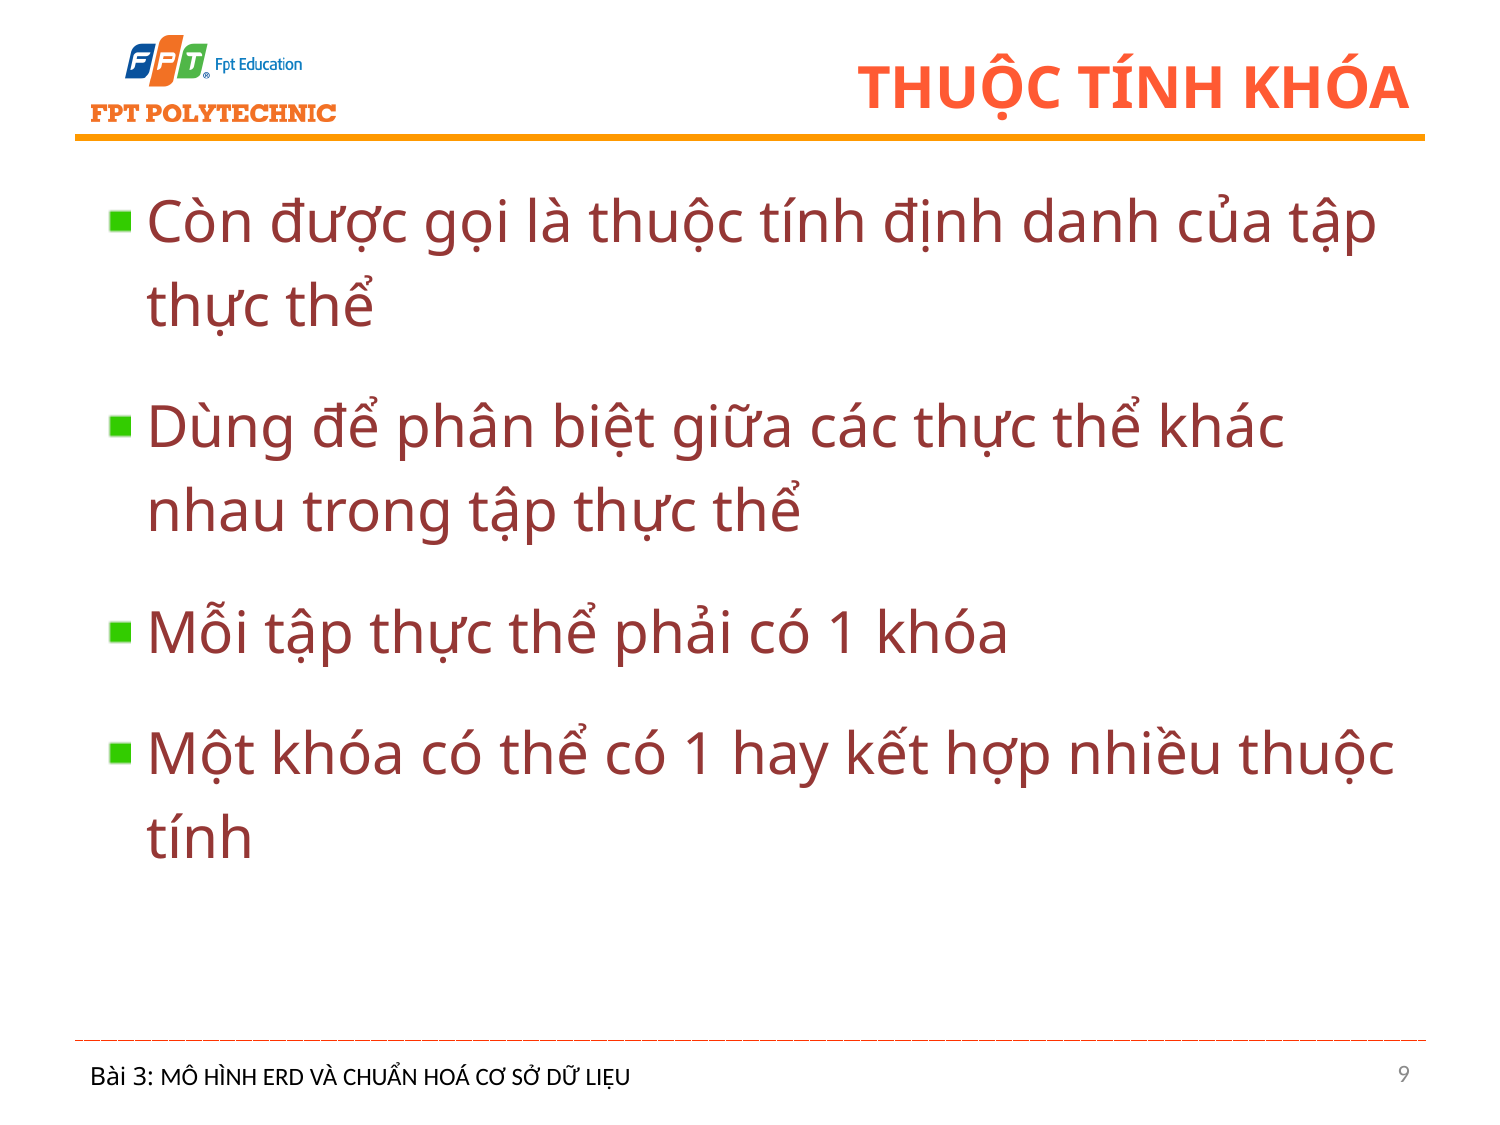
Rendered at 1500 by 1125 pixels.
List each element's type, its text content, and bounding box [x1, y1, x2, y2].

picture [90, 609, 131, 651]
list Còn được gọi là thuộc tính định danh của tập thực thể Dùng để phân biệt giữa các thực thể khác nhau trong tập thực thể Mỗi tập thực thể phải có 1 khóa Một khóa có thể có 1 hay kết hợp nhiều thuộc tính [75, 162, 1425, 1038]
picture [90, 730, 131, 772]
title Thuộc tính khóa [337, 45, 1425, 125]
picture [91, 35, 338, 122]
picture [90, 403, 131, 445]
slide_number 9 [1074, 1042, 1425, 1103]
picture [90, 198, 131, 240]
